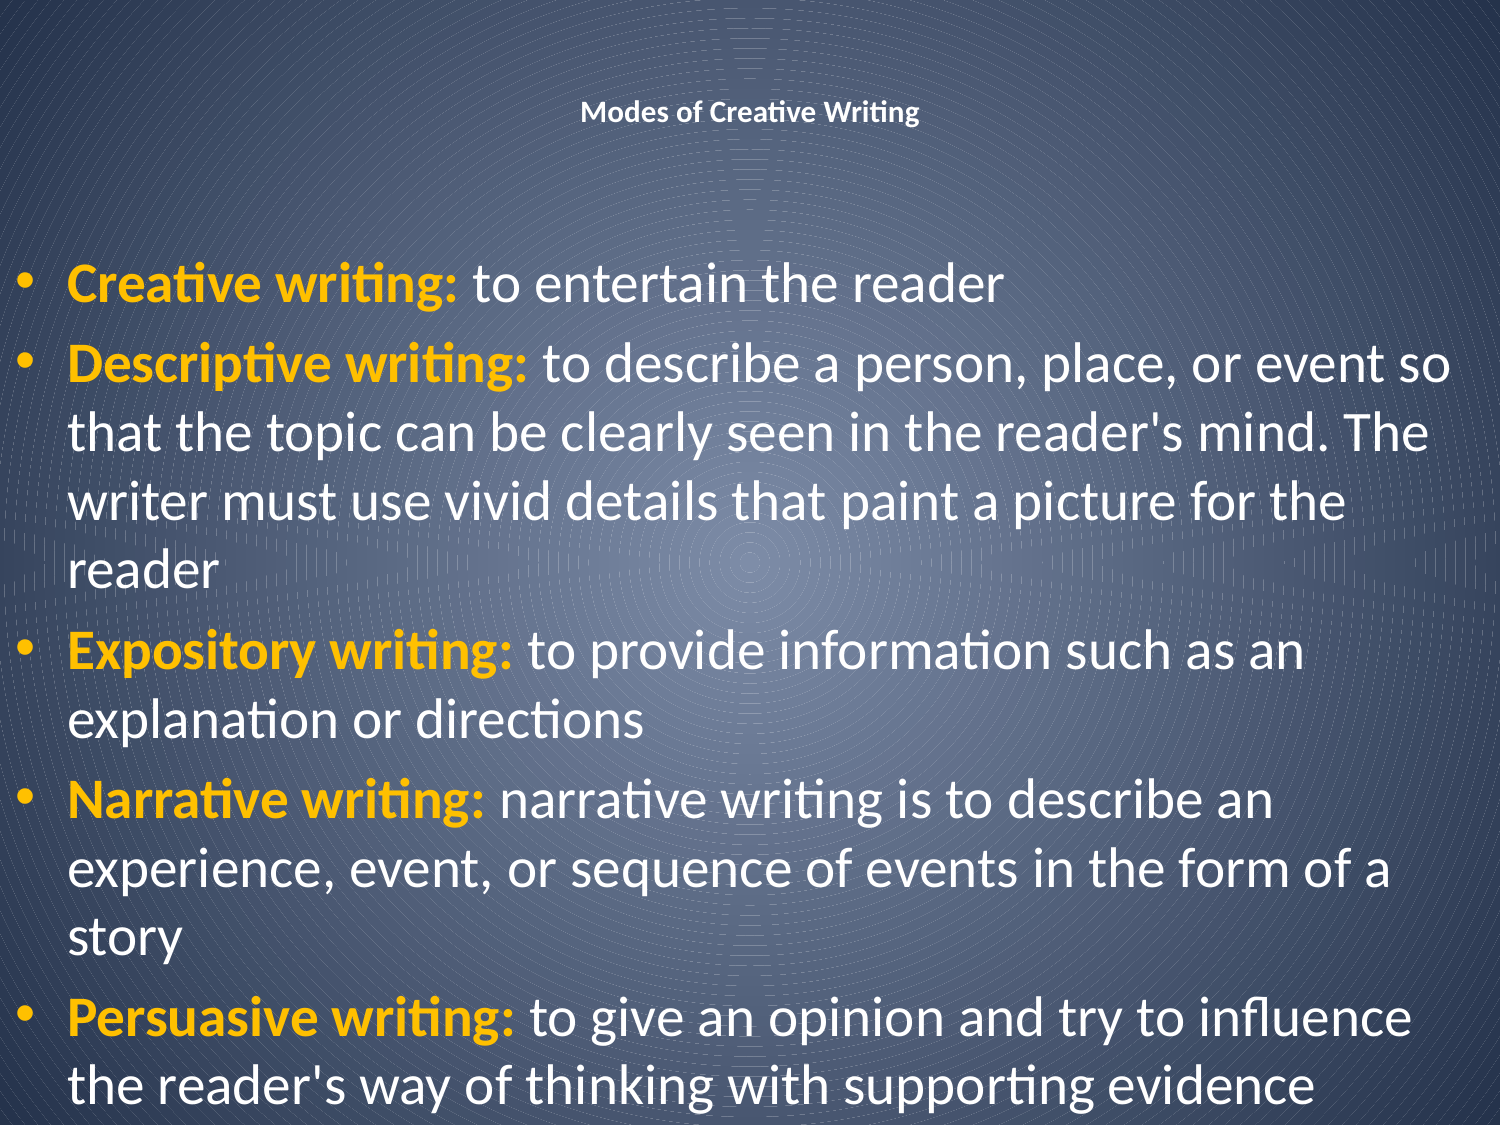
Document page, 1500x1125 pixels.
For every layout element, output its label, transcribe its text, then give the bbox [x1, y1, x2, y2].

title Modes of Creative Writing [75, 45, 1425, 175]
list Creative writing: to entertain the reader Descriptive writing: to describe a person, place, or event so that the topic can be clearly seen in the reader's mind. The writer must use vivid details that paint a picture for the reader Expository writing: to provide information such as an explanation or directions Narrative writing: narrative writing is to describe an experience, event, or sequence of events in the form of a story Persuasive writing: to give an opinion and try to influence the reader's way of thinking with supporting evidence [0, 237, 1500, 1125]
